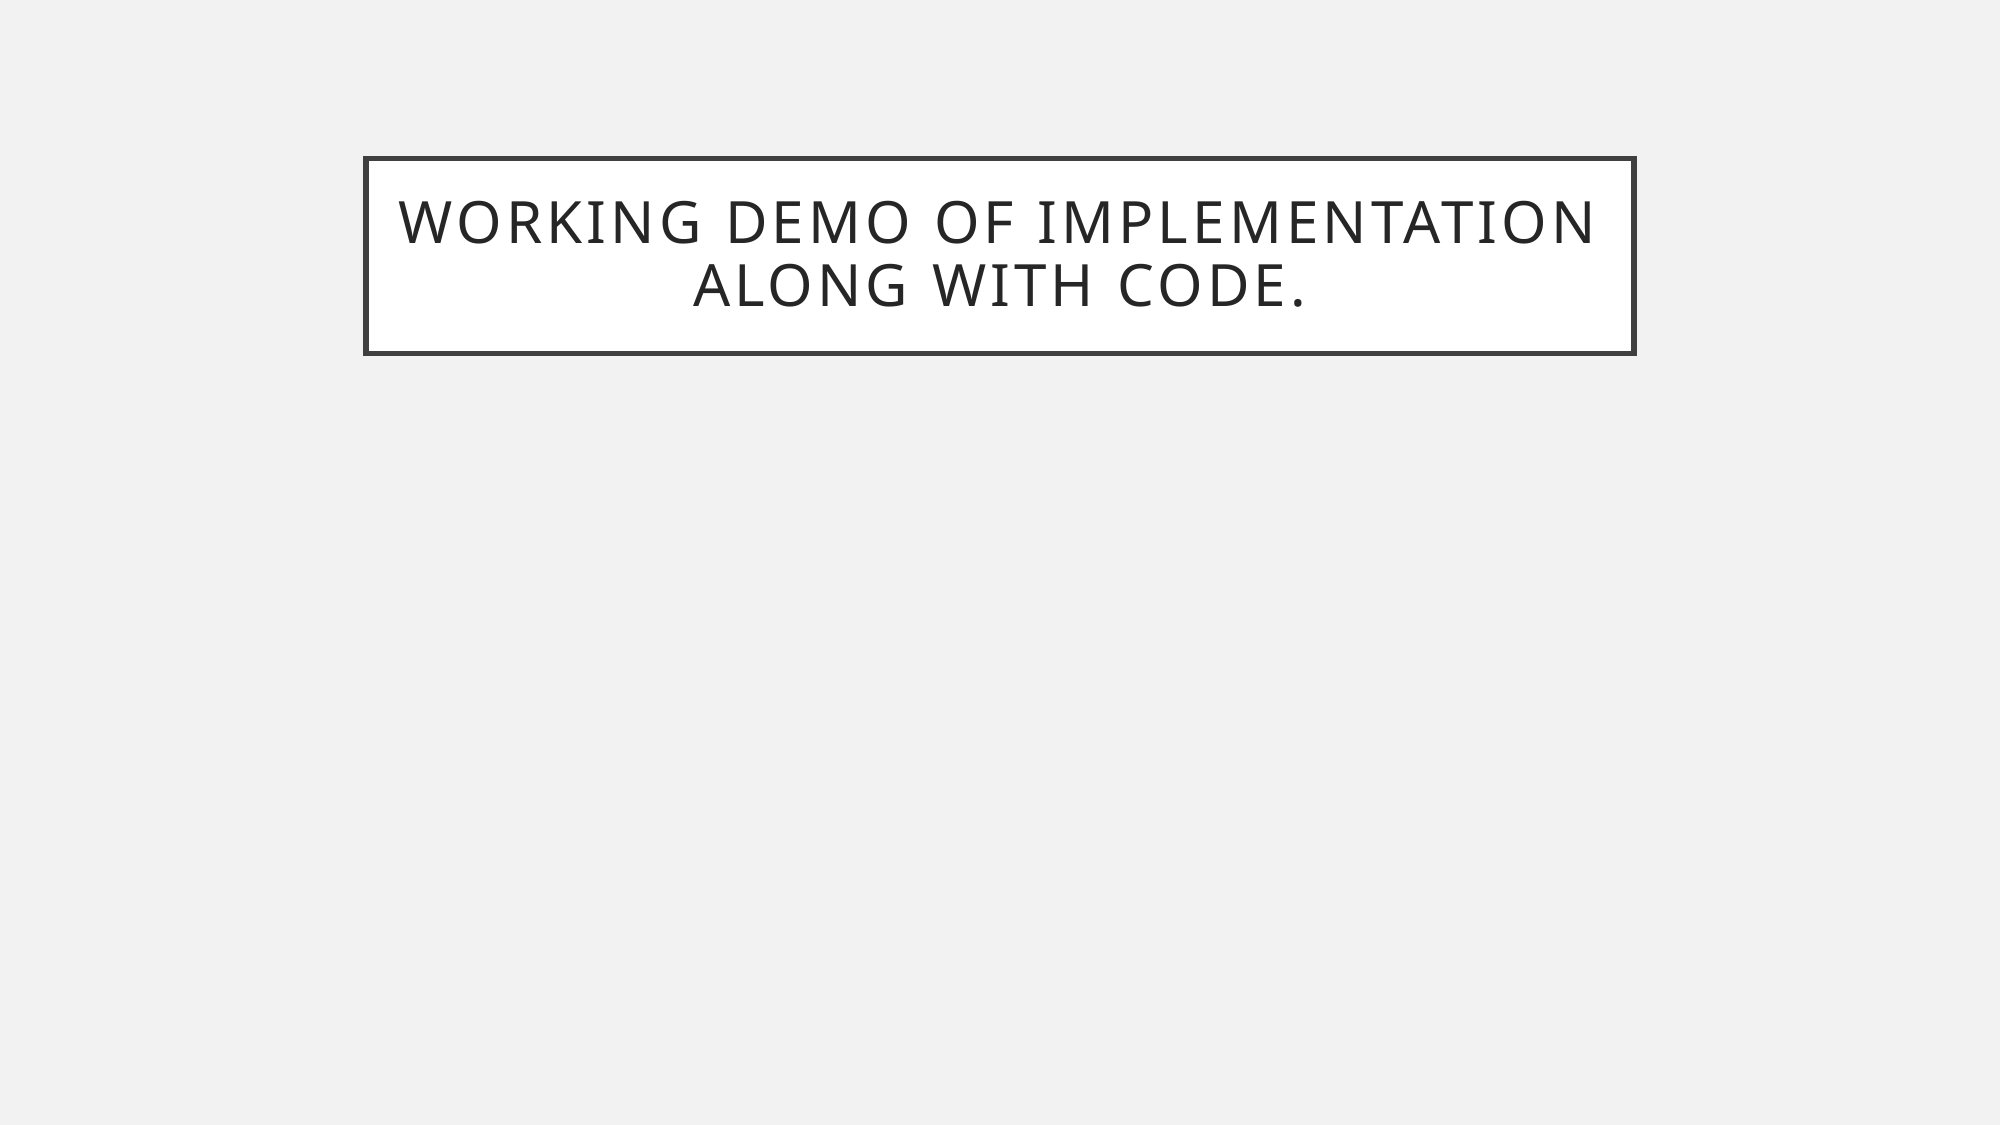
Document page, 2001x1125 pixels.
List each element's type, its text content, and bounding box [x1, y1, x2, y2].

title Working demo of implementation along with code. [363, 156, 1637, 356]
